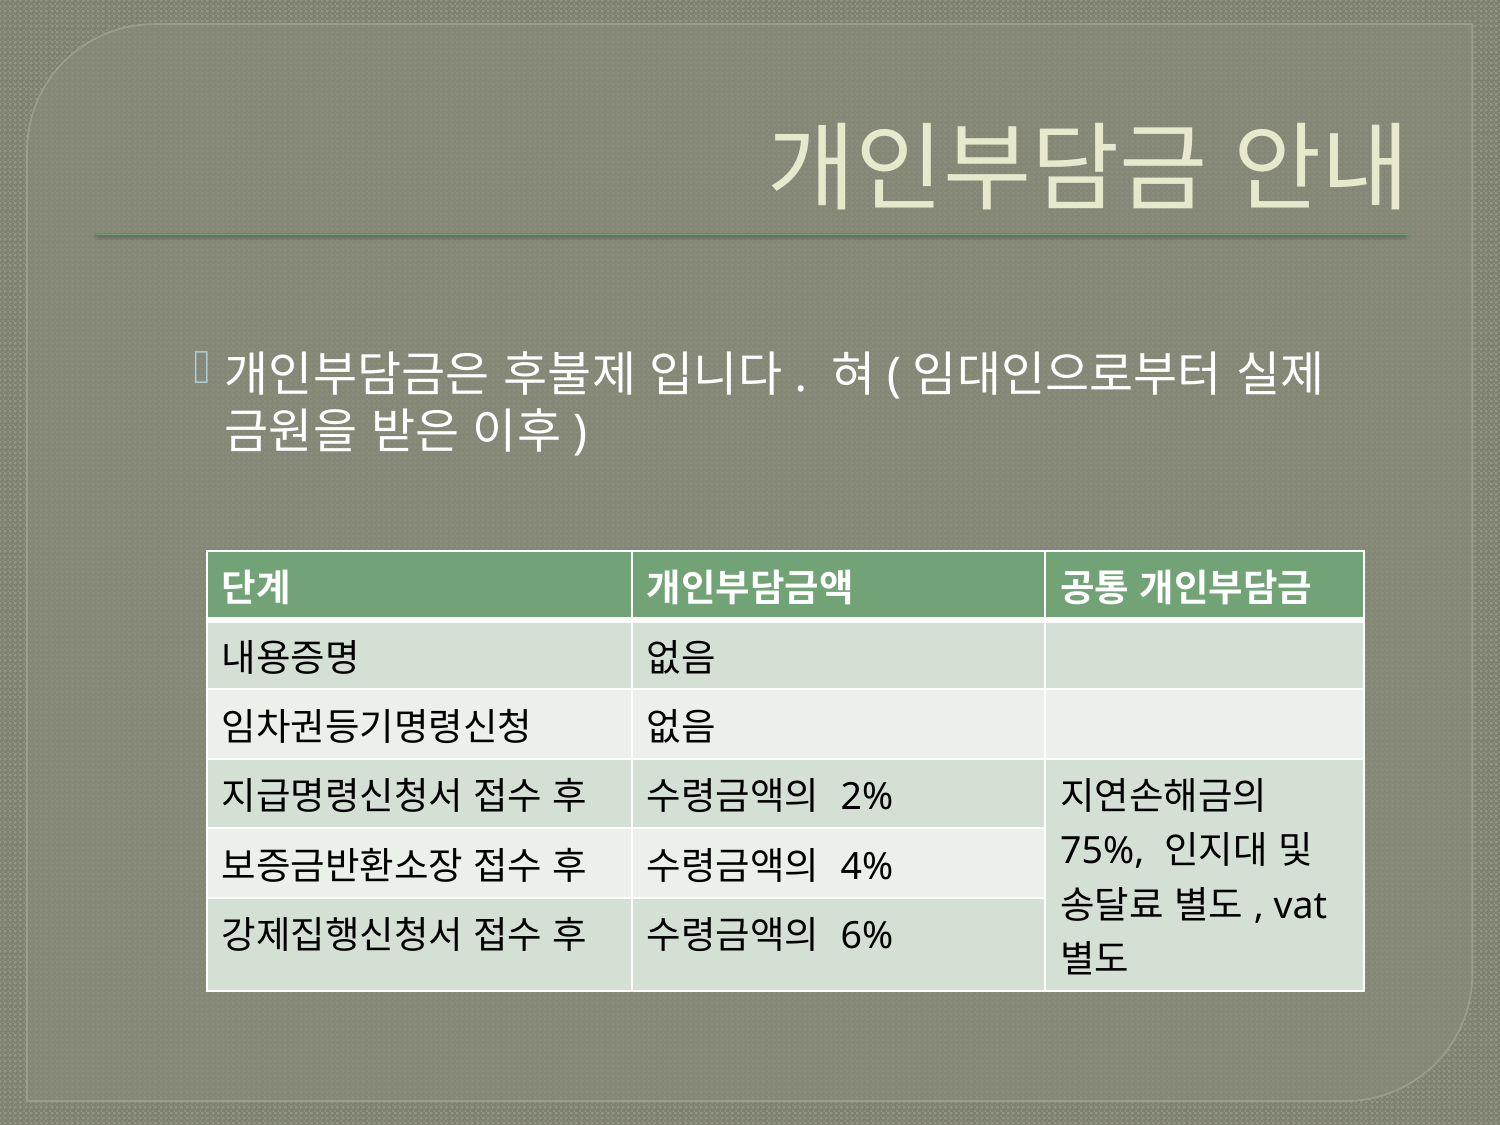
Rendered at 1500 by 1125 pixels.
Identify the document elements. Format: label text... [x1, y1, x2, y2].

table_cell 강제집행신청서 접수 후 [208, 899, 631, 990]
table_header 개인부담금액 [633, 552, 1044, 617]
table_cell [1046, 623, 1363, 688]
table_header 공통 개인부담금 [1046, 552, 1363, 617]
table_cell 임차권등기명령신청 [208, 690, 631, 758]
table_cell 지연손해금의 75%, 인지대 및 송달료 별도, vat별도 [1046, 760, 1363, 990]
table_cell 보증금반환소장 접수 후 [208, 829, 631, 897]
table_cell [1046, 690, 1363, 758]
table_cell 지급명령신청서 접수 후 [208, 760, 631, 827]
table_cell 없음 [633, 690, 1044, 758]
table_cell 수령금액의 2% [633, 760, 1044, 827]
table_cell 수령금액의 4% [633, 829, 1044, 897]
table_cell 내용증명 [208, 623, 631, 688]
table_cell 없음 [633, 623, 1044, 688]
table_header 단계 [208, 552, 631, 617]
title 개인부담금 안내 [75, 41, 1425, 230]
list 개인부담금은 후불제 입니다. 혀(임대인으로부터 실제 금원을 받은 이후) [75, 270, 1425, 1013]
table_cell 수령금액의 6% [633, 899, 1044, 990]
